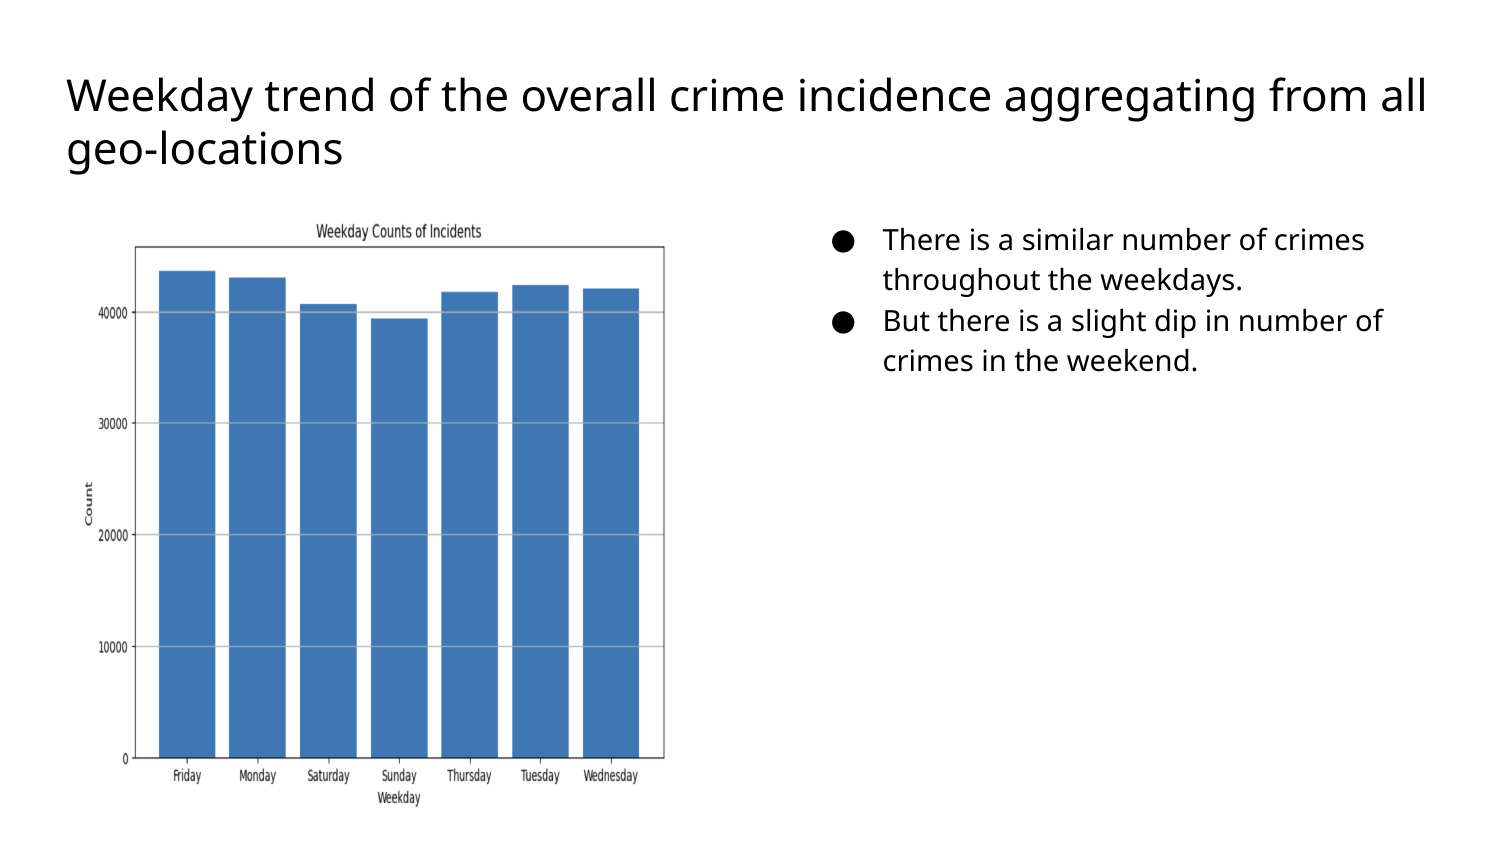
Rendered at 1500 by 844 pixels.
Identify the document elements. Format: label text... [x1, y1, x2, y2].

list There is a similar number of crimes throughout the weekdays. But there is a slight dip in number of crimes in the weekend. [792, 200, 1449, 752]
picture [84, 219, 674, 811]
title Weekday trend of the overall crime incidence aggregating from all geo-locations [51, 51, 1449, 189]
